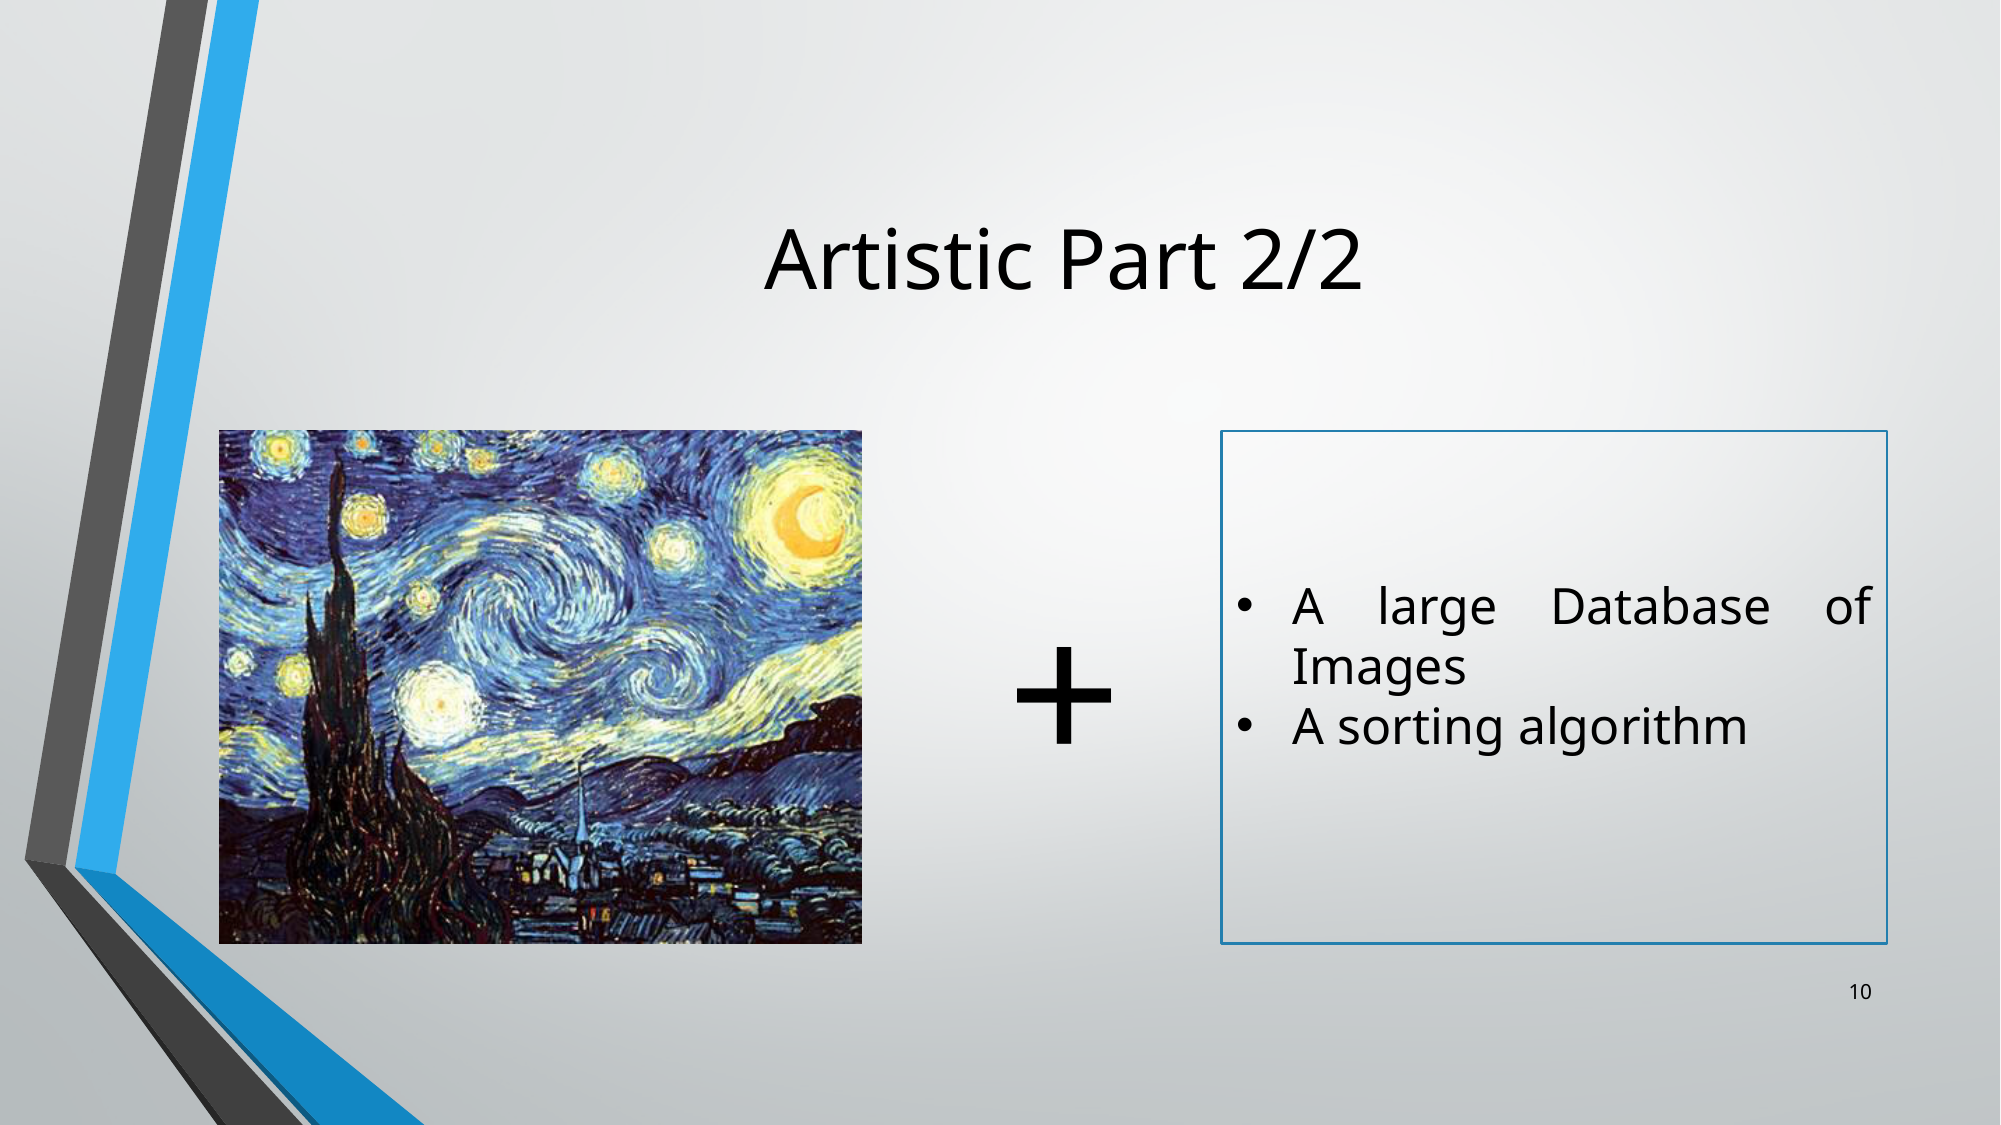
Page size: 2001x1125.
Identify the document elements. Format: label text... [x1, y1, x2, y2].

slide_number 10 [1796, 962, 1887, 1023]
text_box + [960, 558, 1171, 814]
text_box A large Database of Images A sorting algorithm [1220, 430, 1888, 945]
title Artistic Part 2/2 [243, 112, 1887, 400]
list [218, 430, 862, 944]
